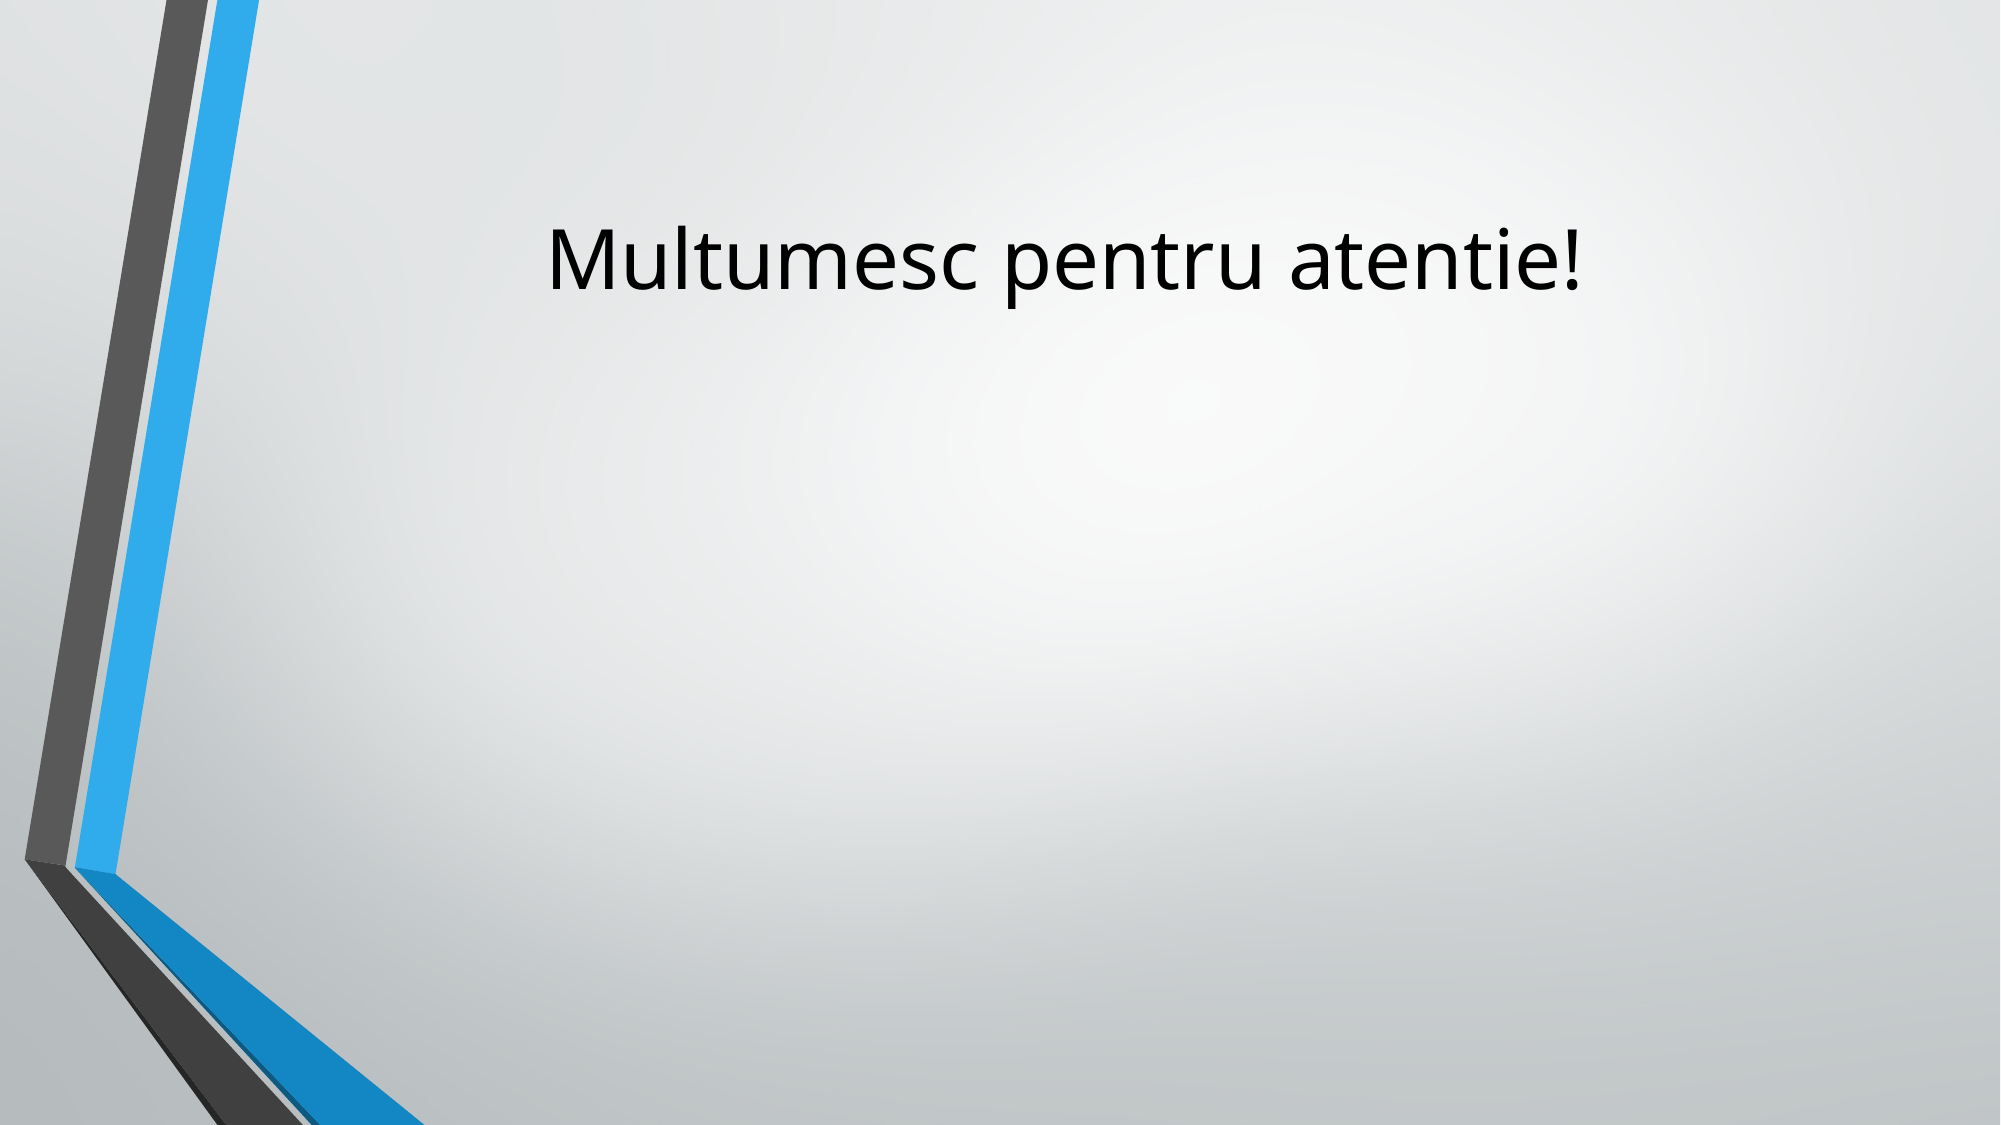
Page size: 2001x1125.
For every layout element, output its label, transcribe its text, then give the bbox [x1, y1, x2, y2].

title Multumesc pentru atentie! [243, 112, 1887, 400]
